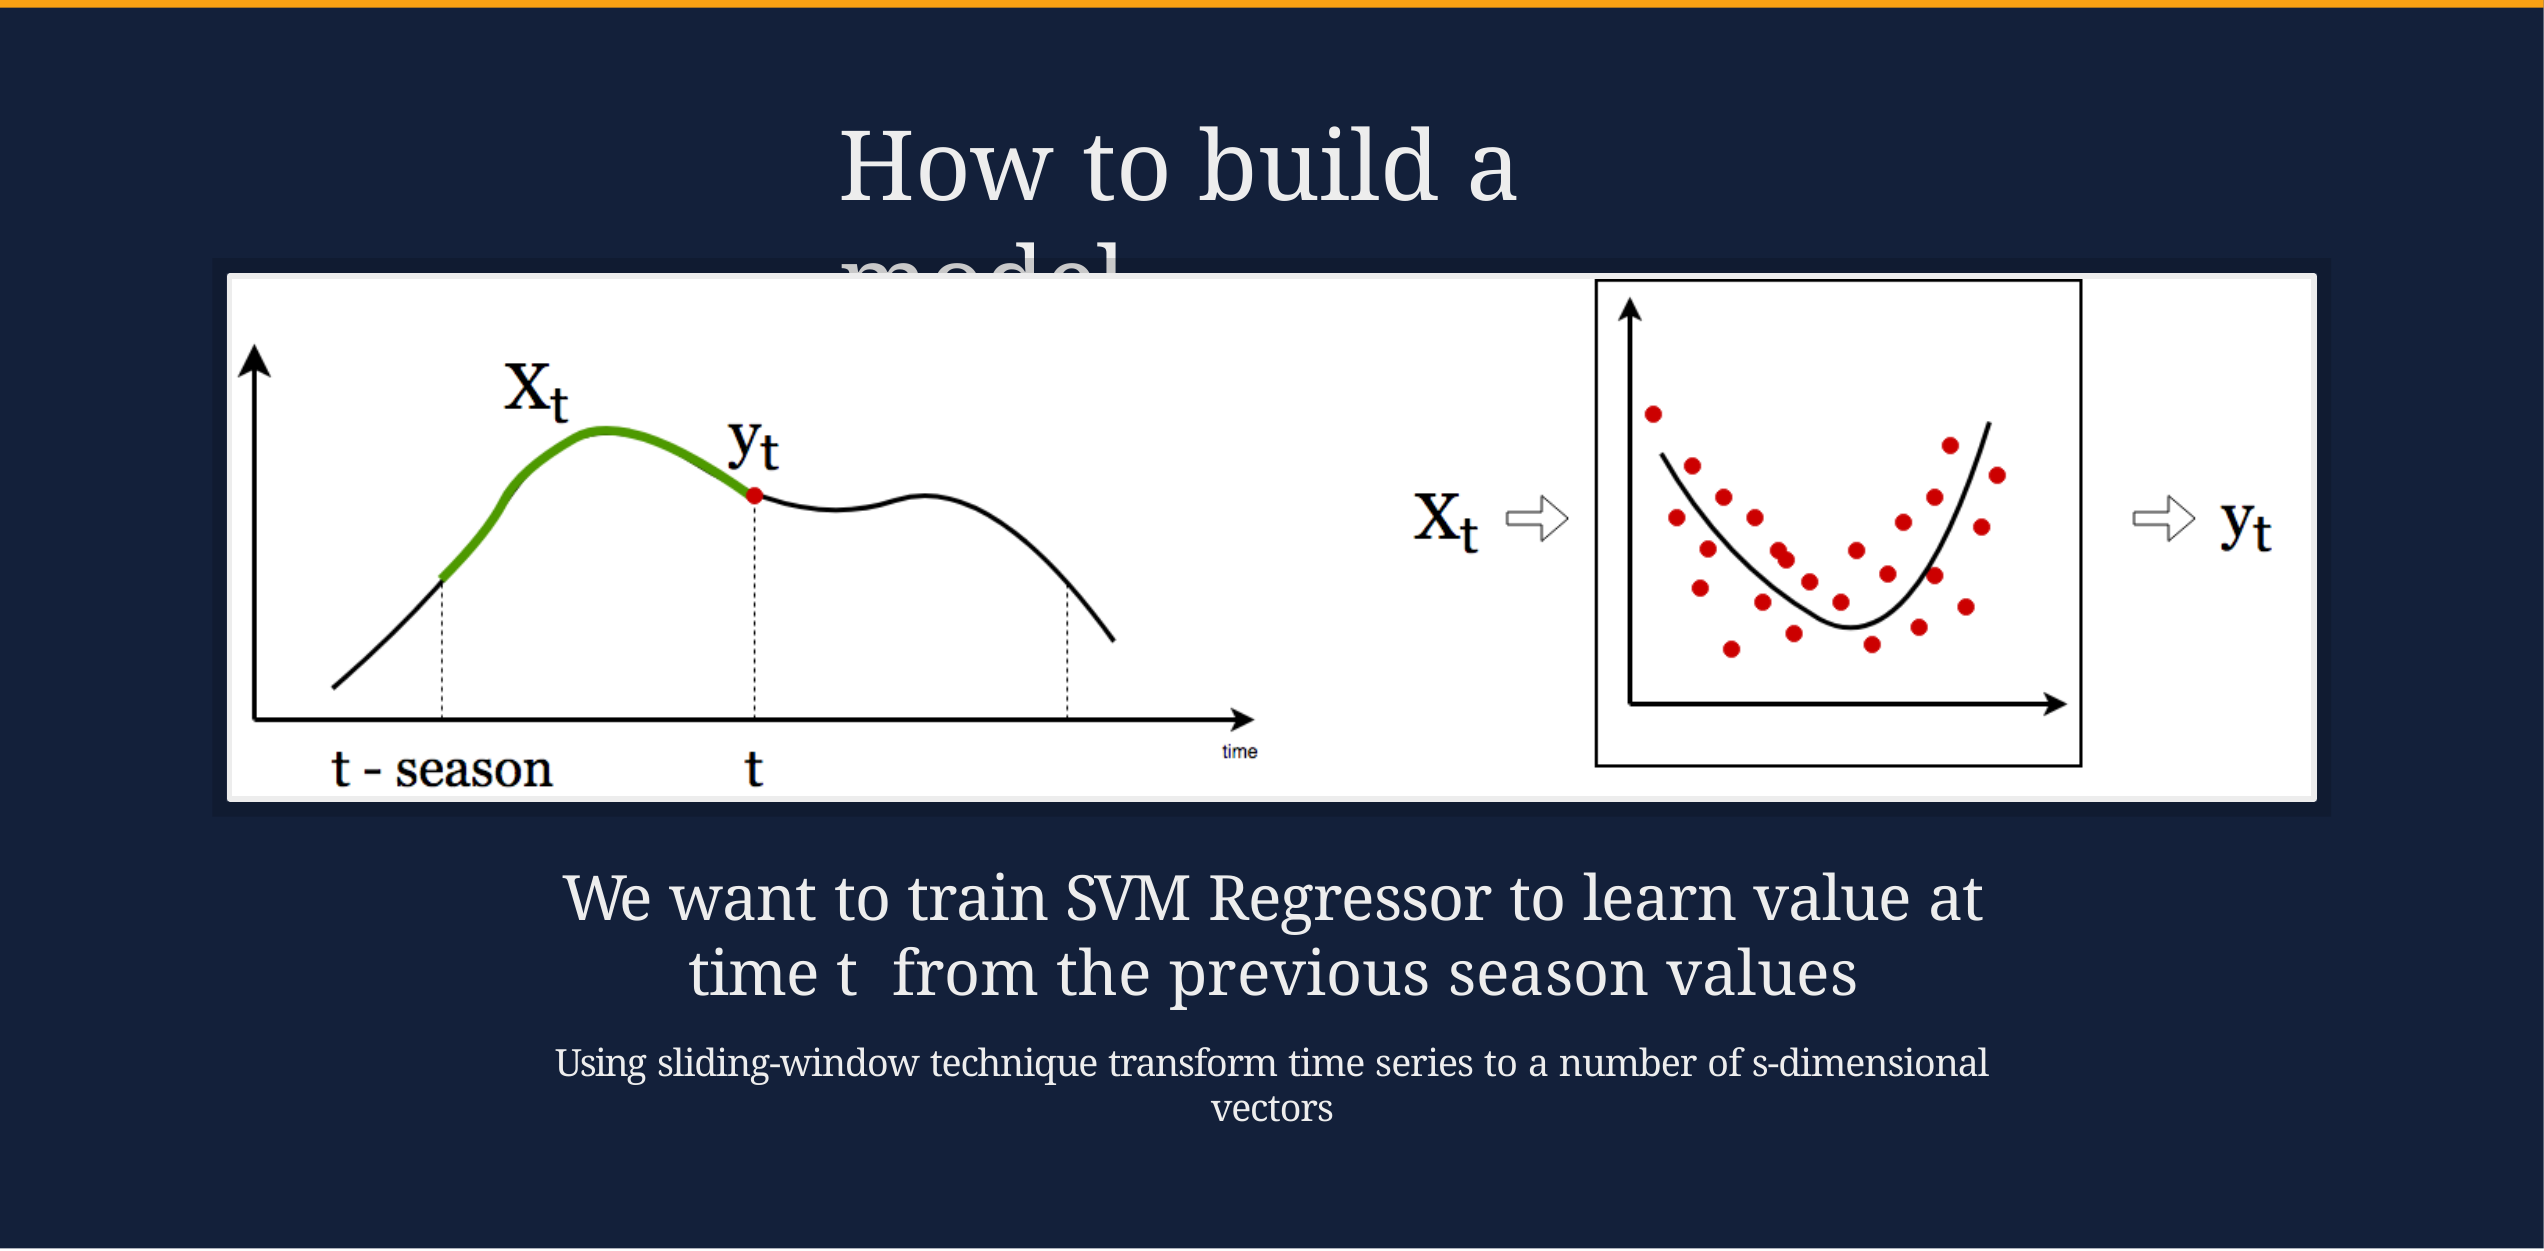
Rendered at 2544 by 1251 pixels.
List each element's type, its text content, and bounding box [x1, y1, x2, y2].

title How to build a model [836, 101, 1711, 257]
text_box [212, 257, 2332, 817]
text_box We want to train SVM Regressor to learn value at time t from the previous season values Using sliding-window technique transform time series to a number of s-dimensional vectors [547, 855, 1998, 1129]
